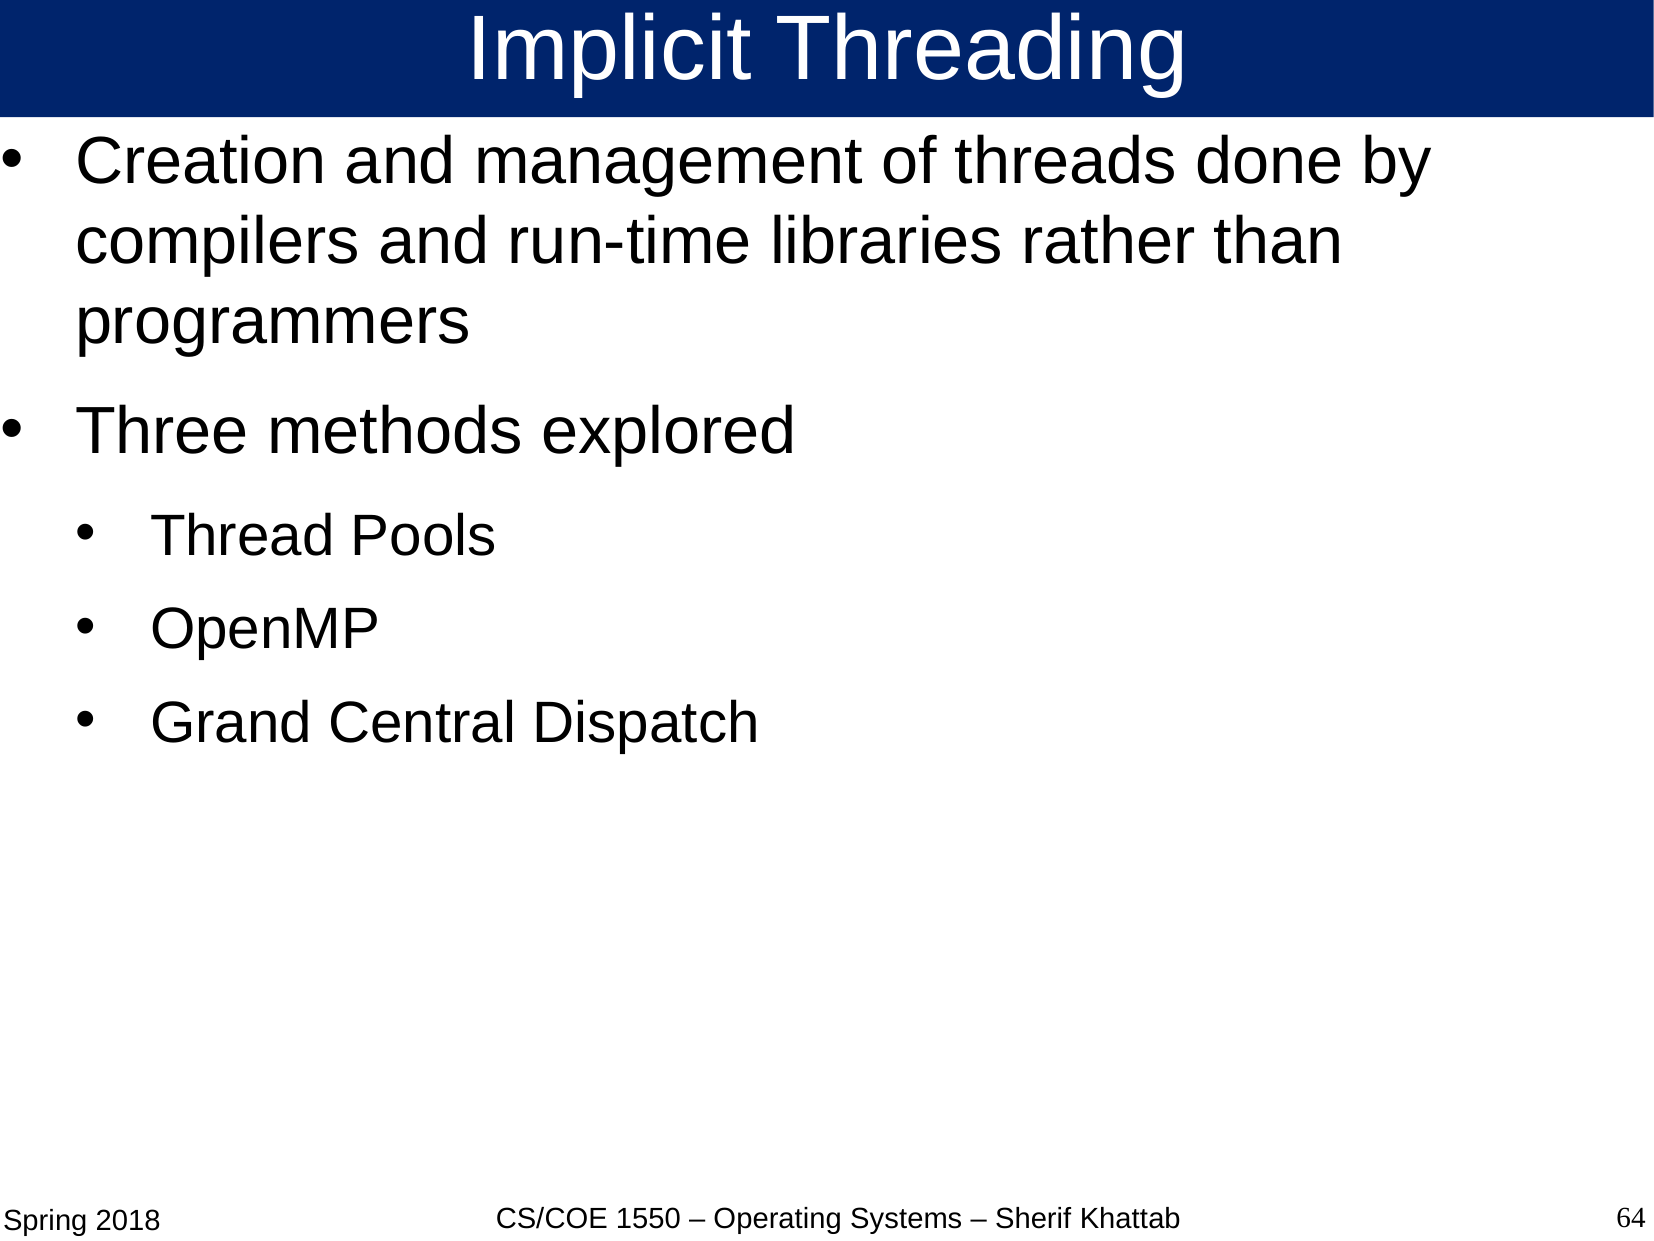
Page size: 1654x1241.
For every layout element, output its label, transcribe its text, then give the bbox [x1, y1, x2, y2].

title Implicit Threading [0, 0, 1654, 117]
list Creation and management of threads done by compilers and run-time libraries rather than programmers Three methods explored Thread Pools OpenMP Grand Central Dispatch [0, 117, 1654, 1195]
footer CS/COE 1550 – Operating Systems – Sherif Khattab [460, 1201, 1217, 1241]
slide_number Spring 2018 [2, 1206, 384, 1241]
slide_number 64 [1265, 1200, 1647, 1241]
